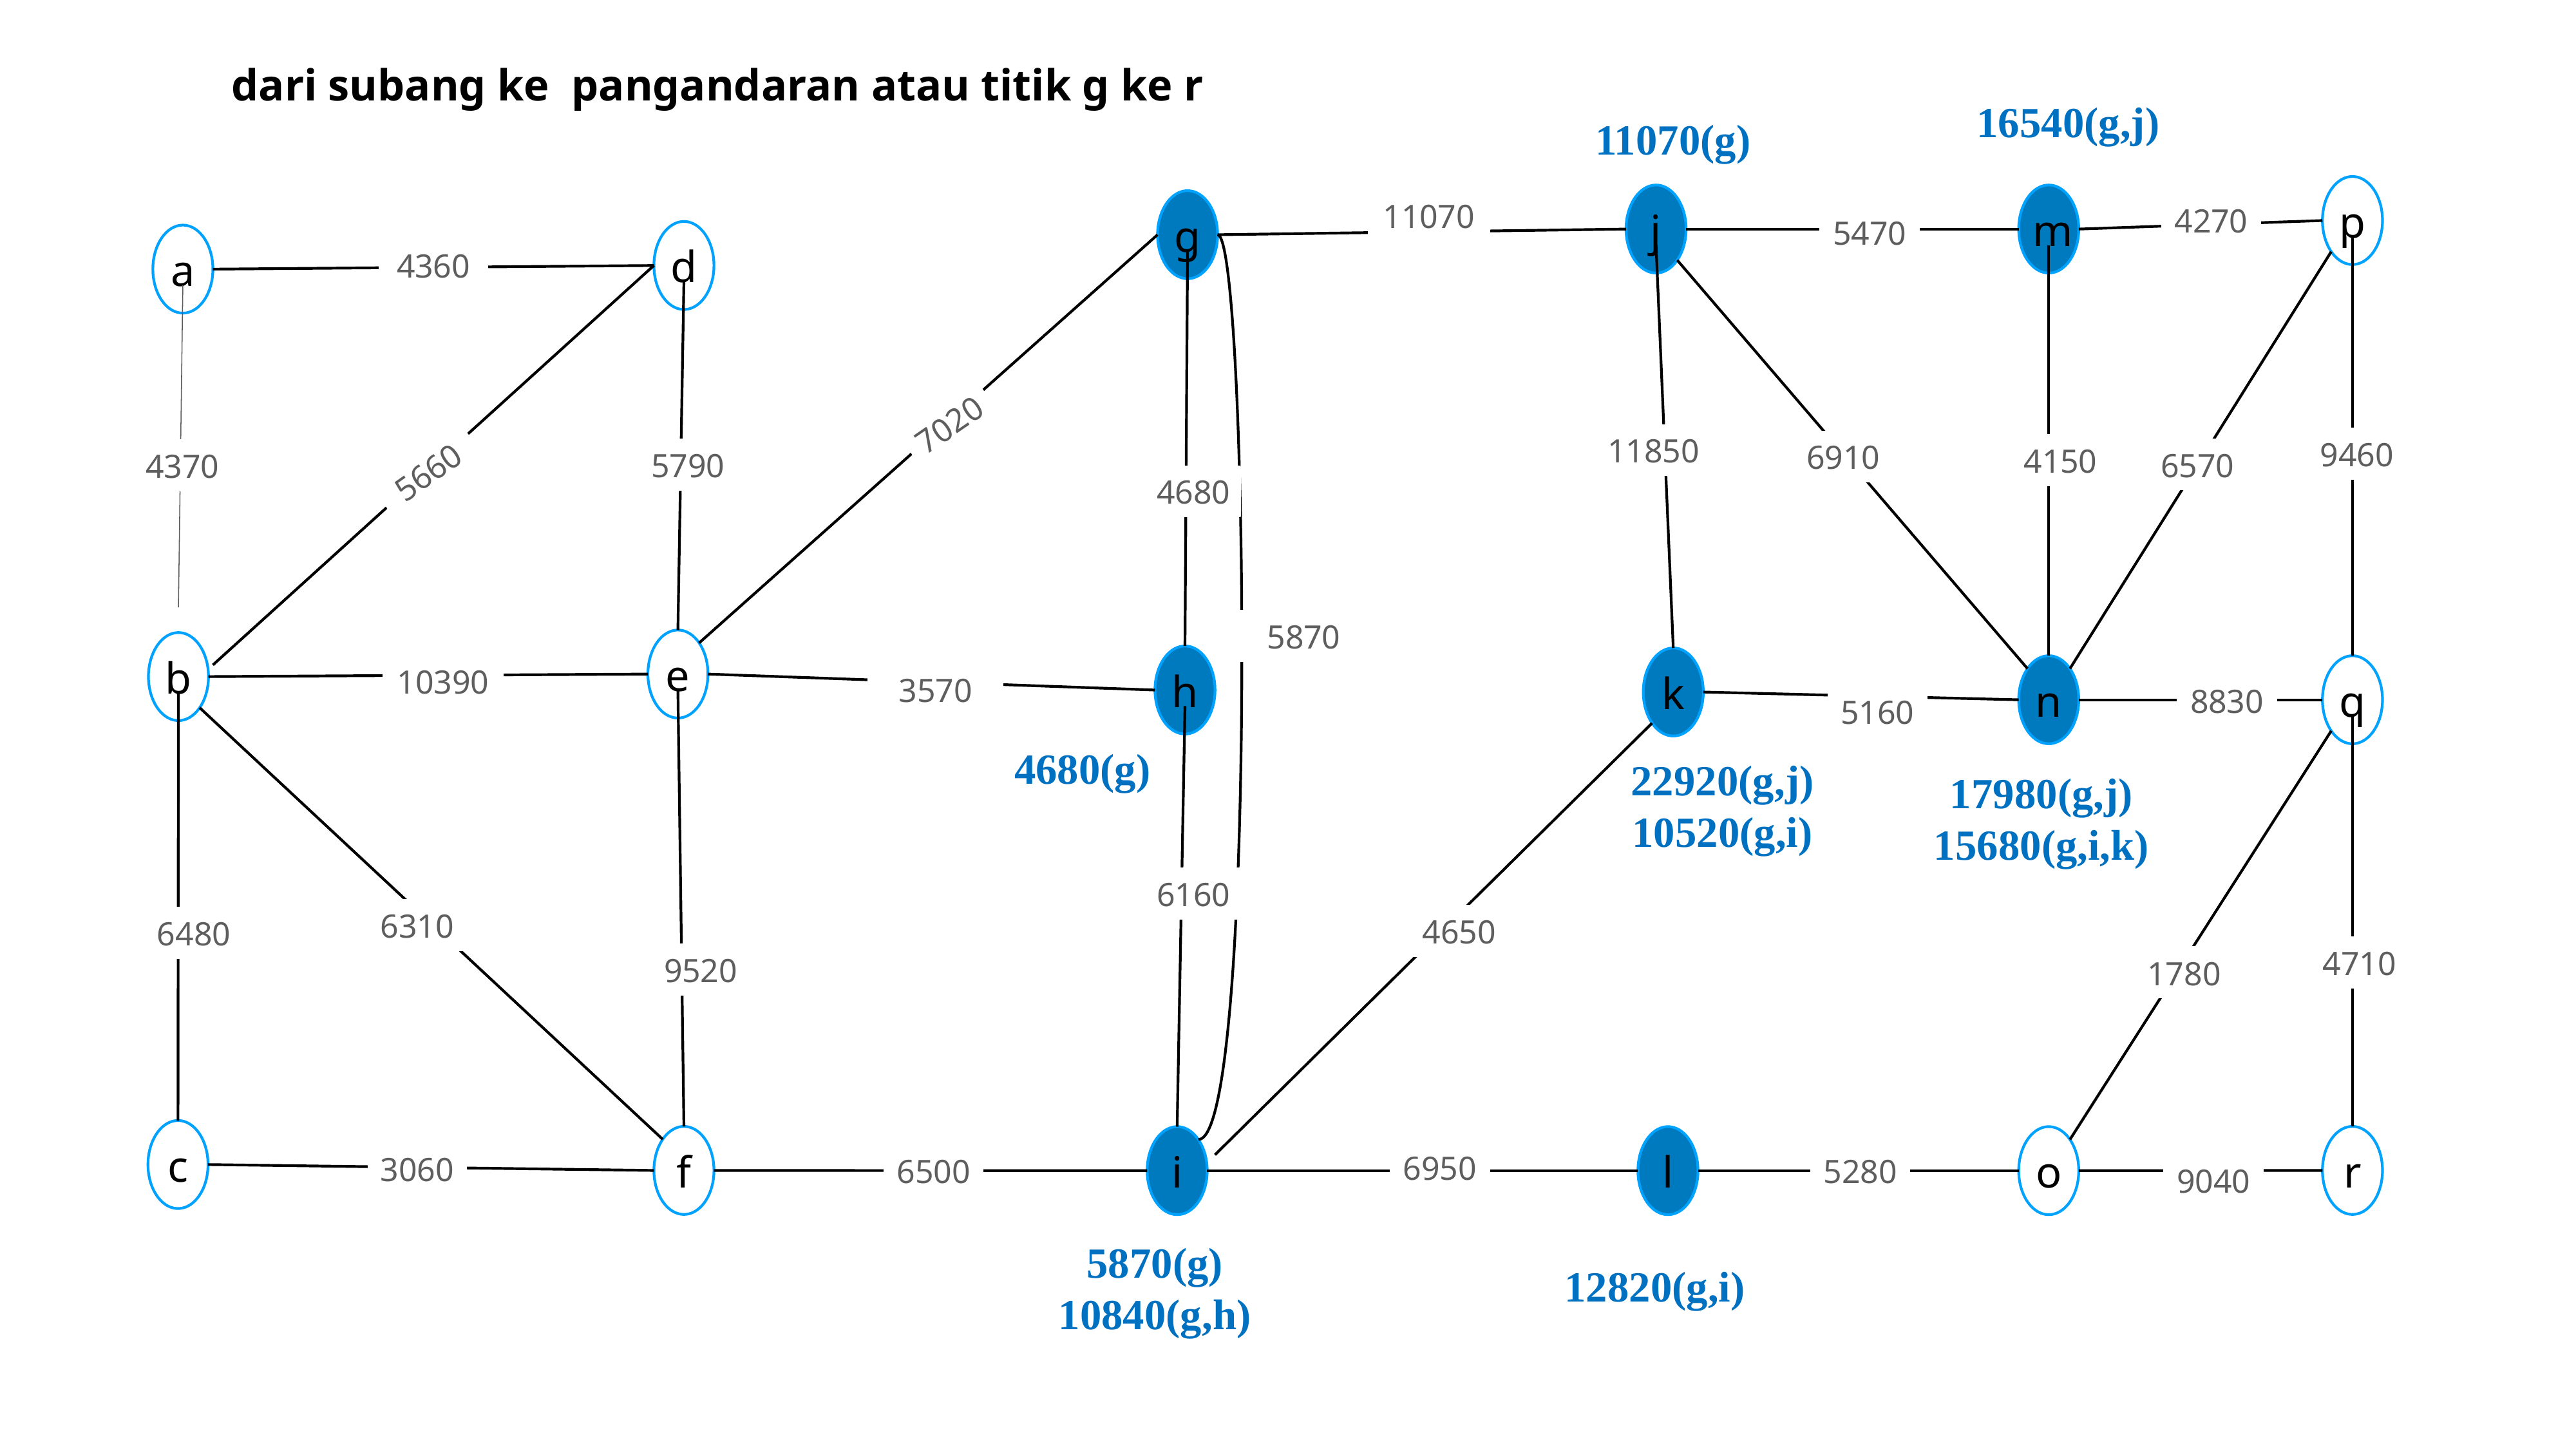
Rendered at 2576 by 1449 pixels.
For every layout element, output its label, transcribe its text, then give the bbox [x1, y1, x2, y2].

text_box dari subang ke pangandaran atau titik g ke r [222, 53, 1511, 114]
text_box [135, 153, 2409, 1238]
text_box 11070(g) [1580, 106, 1767, 153]
text_box 5870(g) 10840(g,h) [1042, 1238, 1267, 1343]
text_box 16540(g,j) [1958, 89, 2179, 151]
text_box 12820(g,i) [1557, 1253, 1753, 1316]
